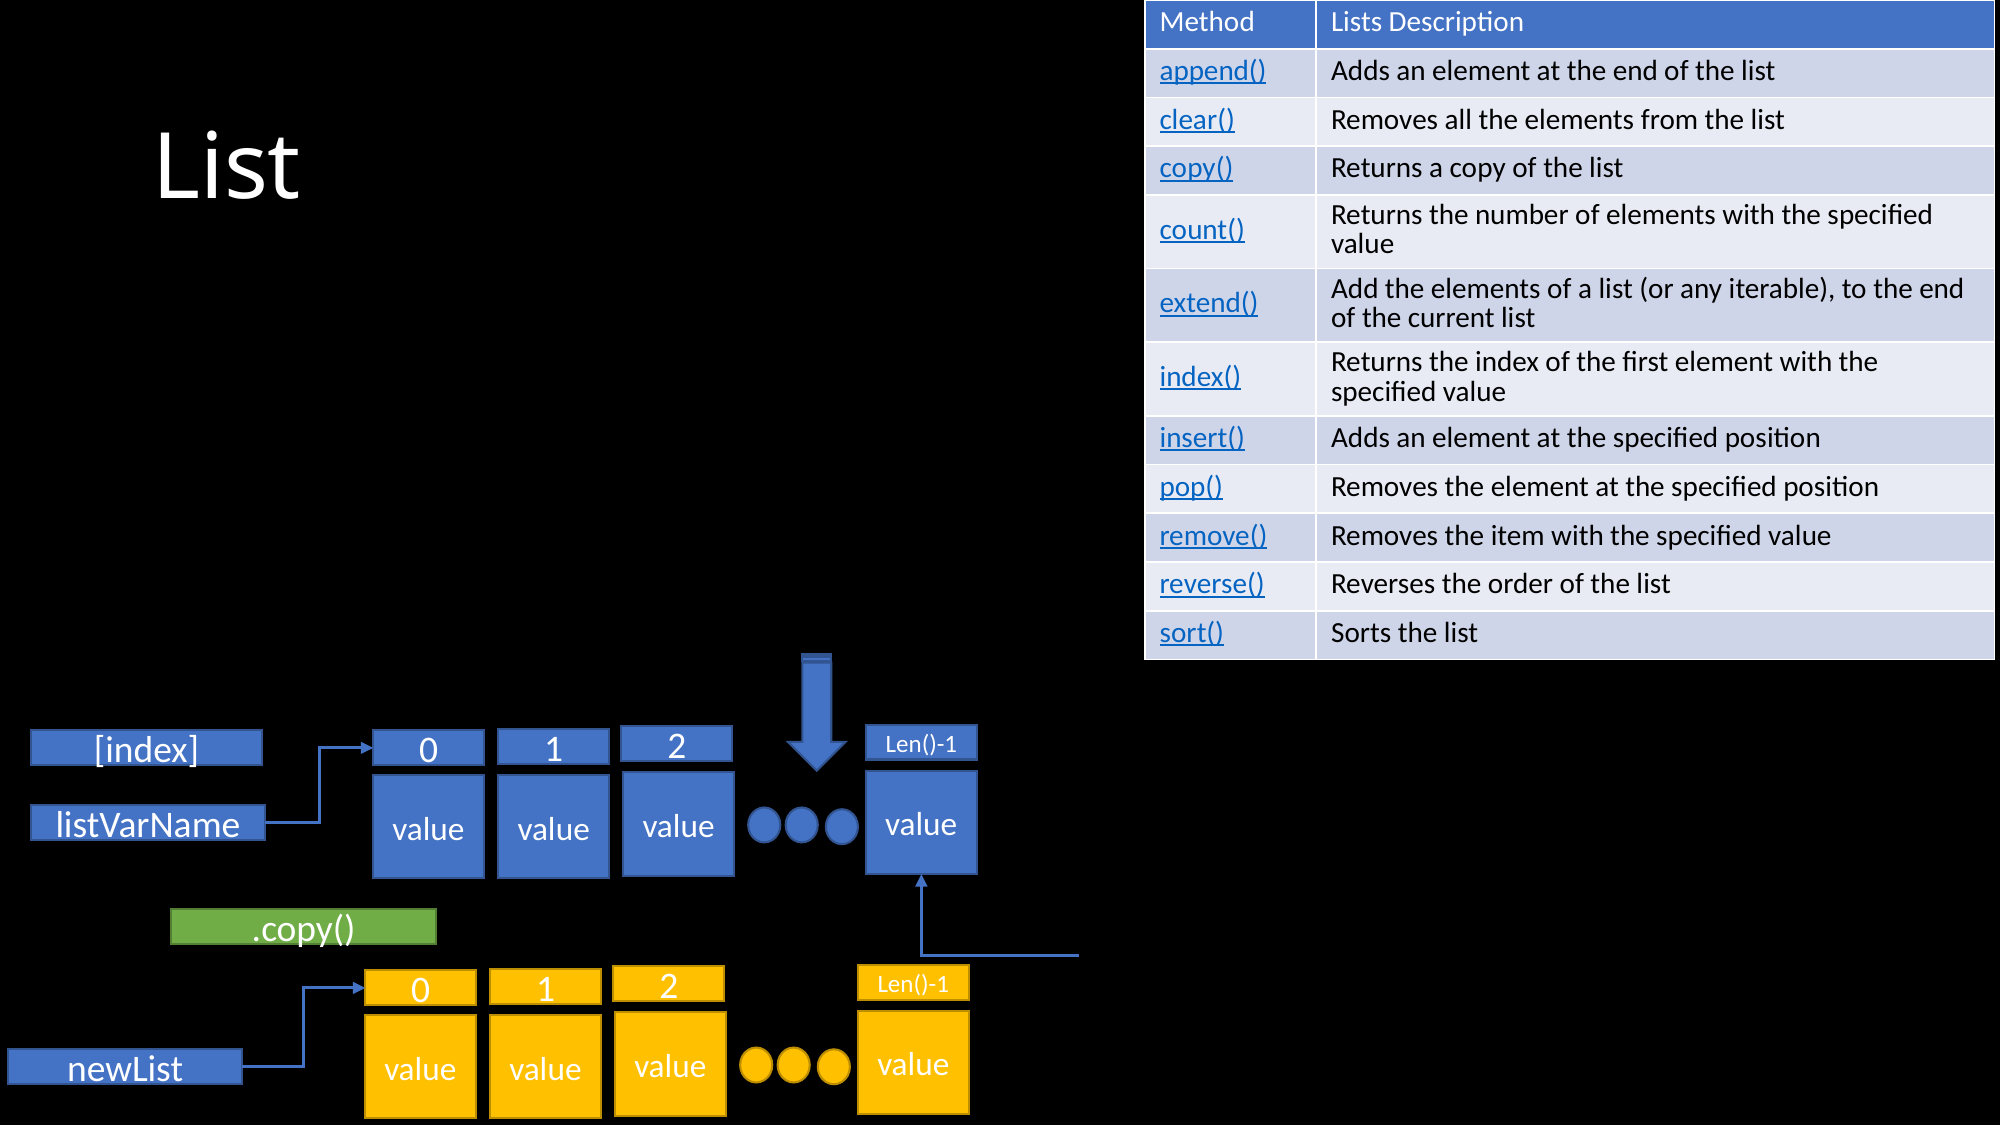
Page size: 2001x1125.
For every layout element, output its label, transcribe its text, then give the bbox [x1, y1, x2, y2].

title List [137, 59, 1144, 278]
text_box newList [7, 1048, 243, 1085]
text_box listVarName [30, 804, 266, 841]
text_box 1 [489, 968, 602, 1005]
text_box [739, 1046, 774, 1084]
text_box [921, 874, 1080, 956]
text_box value [622, 771, 735, 877]
text_box [785, 653, 849, 773]
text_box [265, 747, 374, 823]
table_cell Sorts the list [1317, 612, 1994, 659]
table_cell Returns the number of elements with the specified value [1317, 196, 1994, 268]
text_box 0 [364, 969, 477, 1006]
table_cell Returns a copy of the list [1317, 147, 1994, 194]
table_header Method [1146, 1, 1315, 48]
table_header Lists Description [1317, 1, 1994, 48]
table_cell sort() [1146, 612, 1315, 659]
table_cell extend() [1146, 269, 1315, 341]
text_box 1 [497, 728, 610, 765]
text_box 2 [612, 965, 725, 1002]
table_cell reverse() [1146, 563, 1315, 610]
text_box [776, 1046, 811, 1084]
text_box value [865, 770, 978, 875]
table_cell Adds an element at the specified position [1317, 417, 1994, 464]
table_cell remove() [1146, 514, 1315, 561]
table_cell Removes the element at the specified position [1317, 465, 1994, 512]
table_cell insert() [1146, 417, 1315, 464]
table_cell append() [1146, 50, 1315, 97]
table_cell clear() [1146, 98, 1315, 145]
text_box [784, 806, 819, 844]
table_cell Returns the index of the first element with the specified value [1317, 343, 1994, 415]
text_box value [857, 1010, 970, 1115]
table_cell pop() [1146, 465, 1315, 512]
text_box 2 [620, 725, 733, 762]
table_cell copy() [1146, 147, 1315, 194]
table_cell index() [1146, 343, 1315, 415]
text_box [747, 806, 782, 844]
text_box Len()-1 [857, 964, 970, 1001]
table_cell Reverses the order of the list [1317, 563, 1994, 610]
table_cell Removes all the elements from the list [1317, 98, 1994, 145]
table_cell count() [1146, 196, 1315, 268]
text_box [824, 808, 859, 846]
table_cell Add the elements of a list (or any iterable), to the end of the current list [1317, 269, 1994, 341]
text_box Len()-1 [865, 724, 978, 761]
table_cell Removes the item with the specified value [1317, 514, 1994, 561]
text_box [index] [30, 729, 263, 766]
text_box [241, 987, 366, 1067]
text_box value [614, 1011, 727, 1117]
text_box value [489, 1014, 602, 1119]
text_box .copy() [170, 908, 437, 945]
text_box 0 [372, 729, 485, 766]
text_box value [497, 774, 610, 879]
text_box value [364, 1014, 477, 1119]
text_box [816, 1048, 851, 1086]
table_cell Adds an element at the end of the list [1317, 50, 1994, 97]
text_box value [372, 774, 485, 879]
